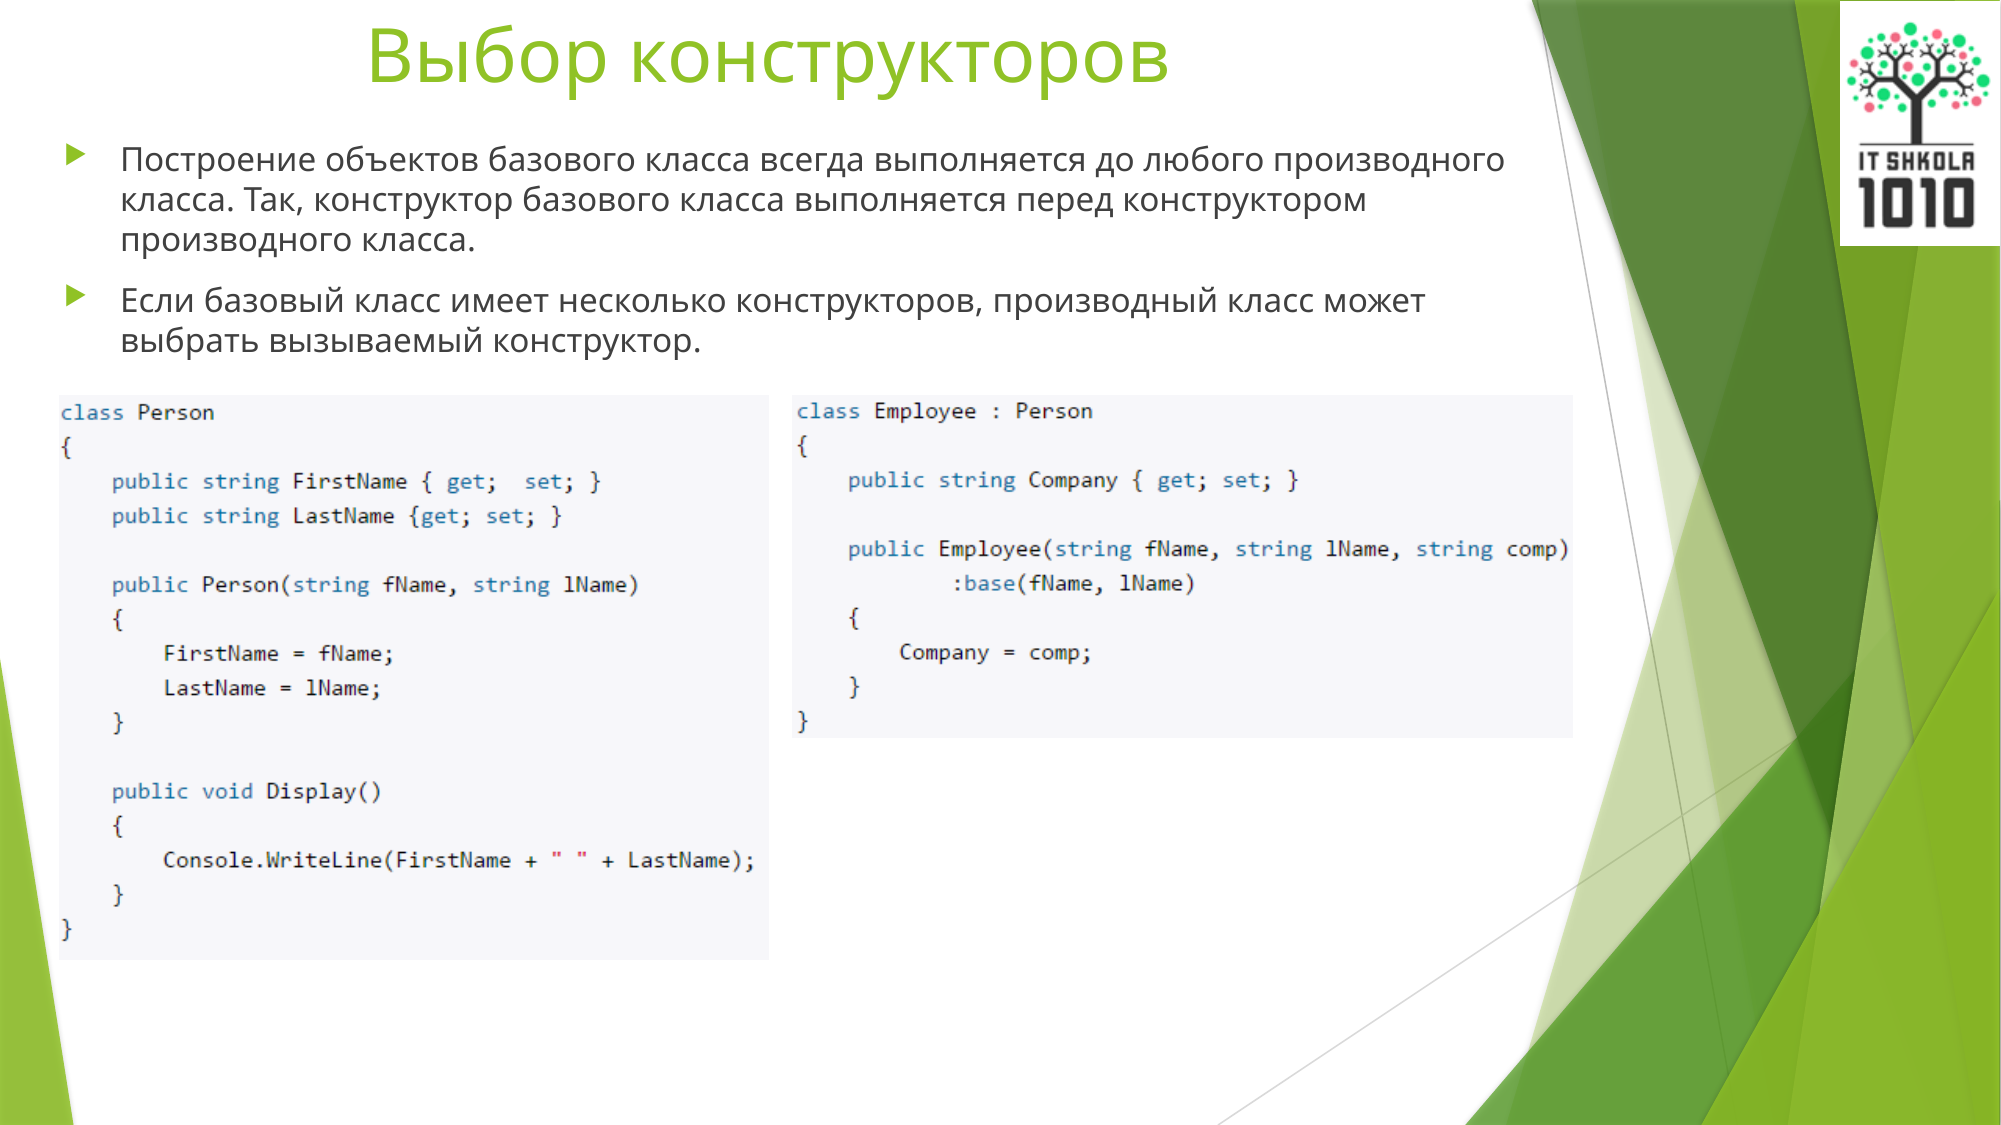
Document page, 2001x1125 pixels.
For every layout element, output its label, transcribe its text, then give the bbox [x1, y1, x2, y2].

picture [1839, 0, 2000, 246]
picture [58, 394, 770, 960]
picture [792, 394, 1574, 738]
list Построение объектов базового класса всегда выполняется до любого производного класса. Так, конструктор базового класса выполняется перед конструктором производного класса. Если базовый класс имеет несколько конструкторов, производный класс может выбрать вызываемый конструктор. [48, 131, 1538, 1019]
title Выбор конструкторов [0, 0, 1538, 112]
